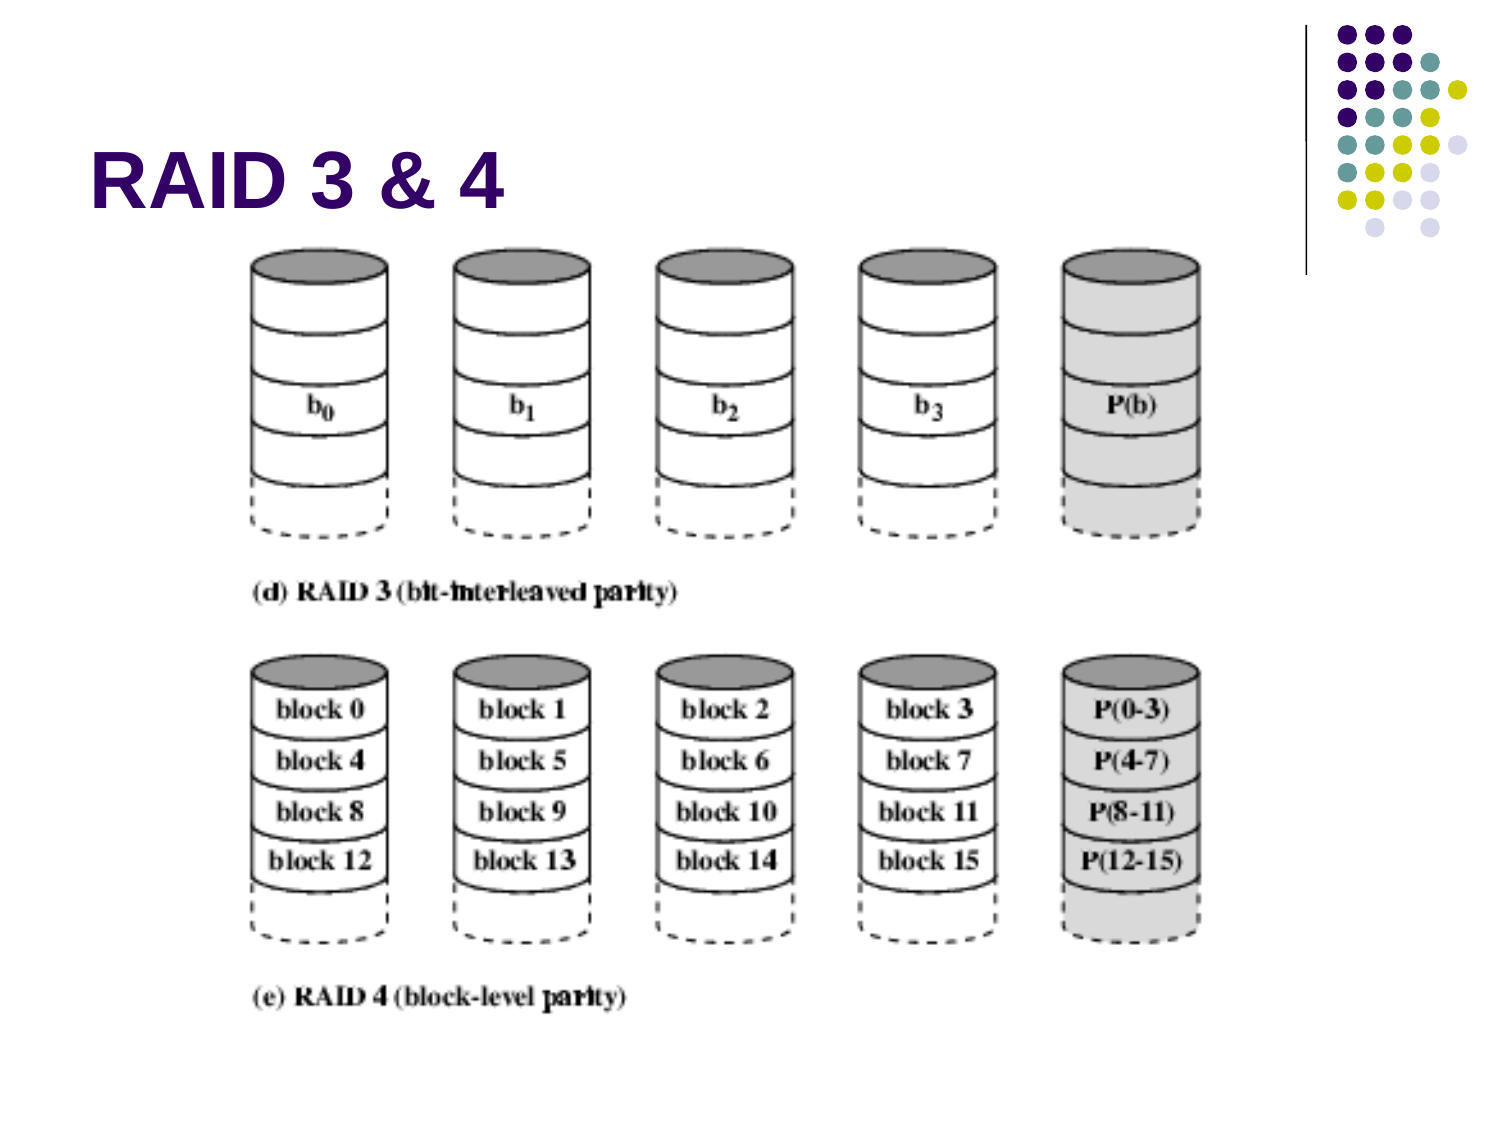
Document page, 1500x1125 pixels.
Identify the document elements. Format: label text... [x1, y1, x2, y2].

picture [212, 232, 1238, 1026]
title RAID 3 & 4 [74, 19, 1313, 233]
